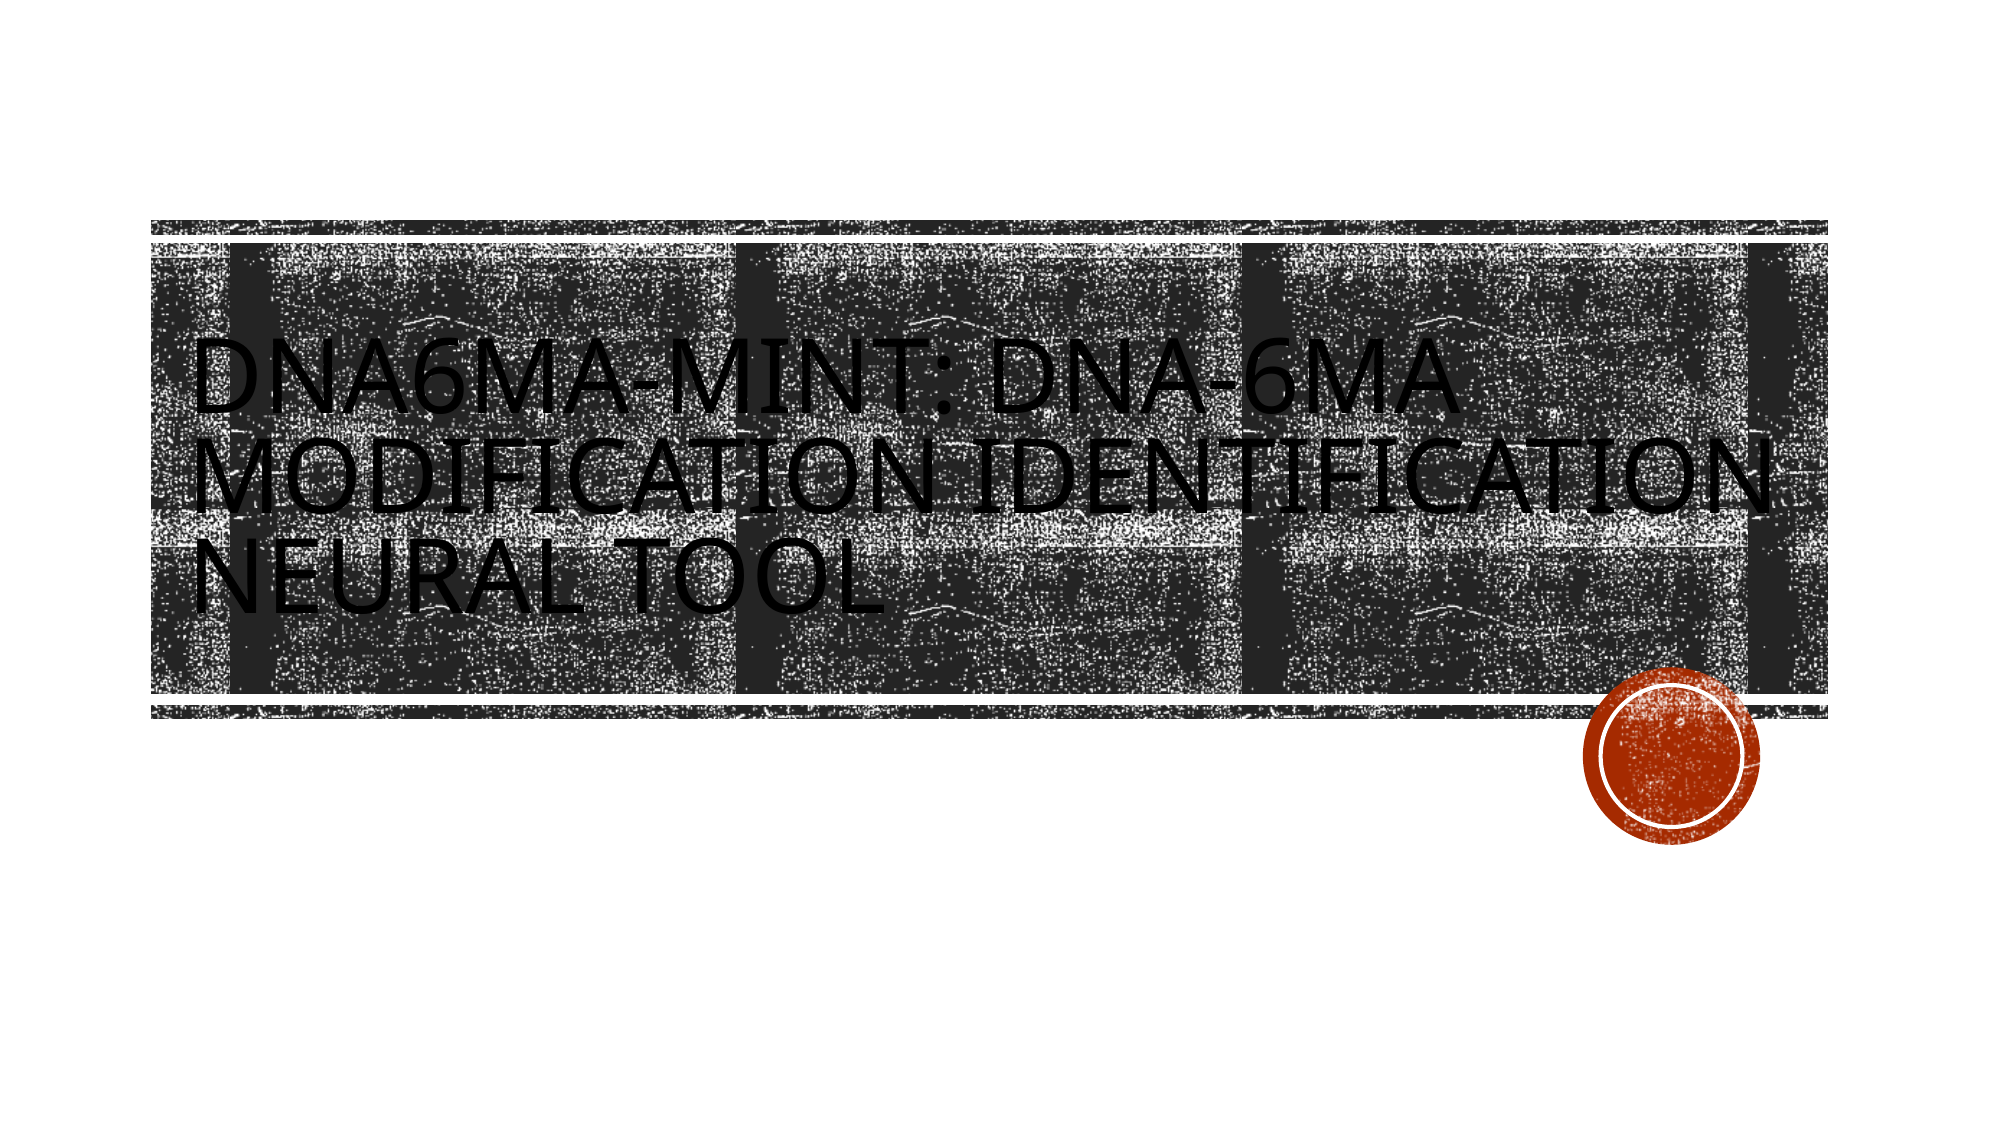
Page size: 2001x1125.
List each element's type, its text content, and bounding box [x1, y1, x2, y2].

title DNA6mA-MINT: DNA-6mA Modification Identification Neural Tool [172, 234, 1808, 733]
